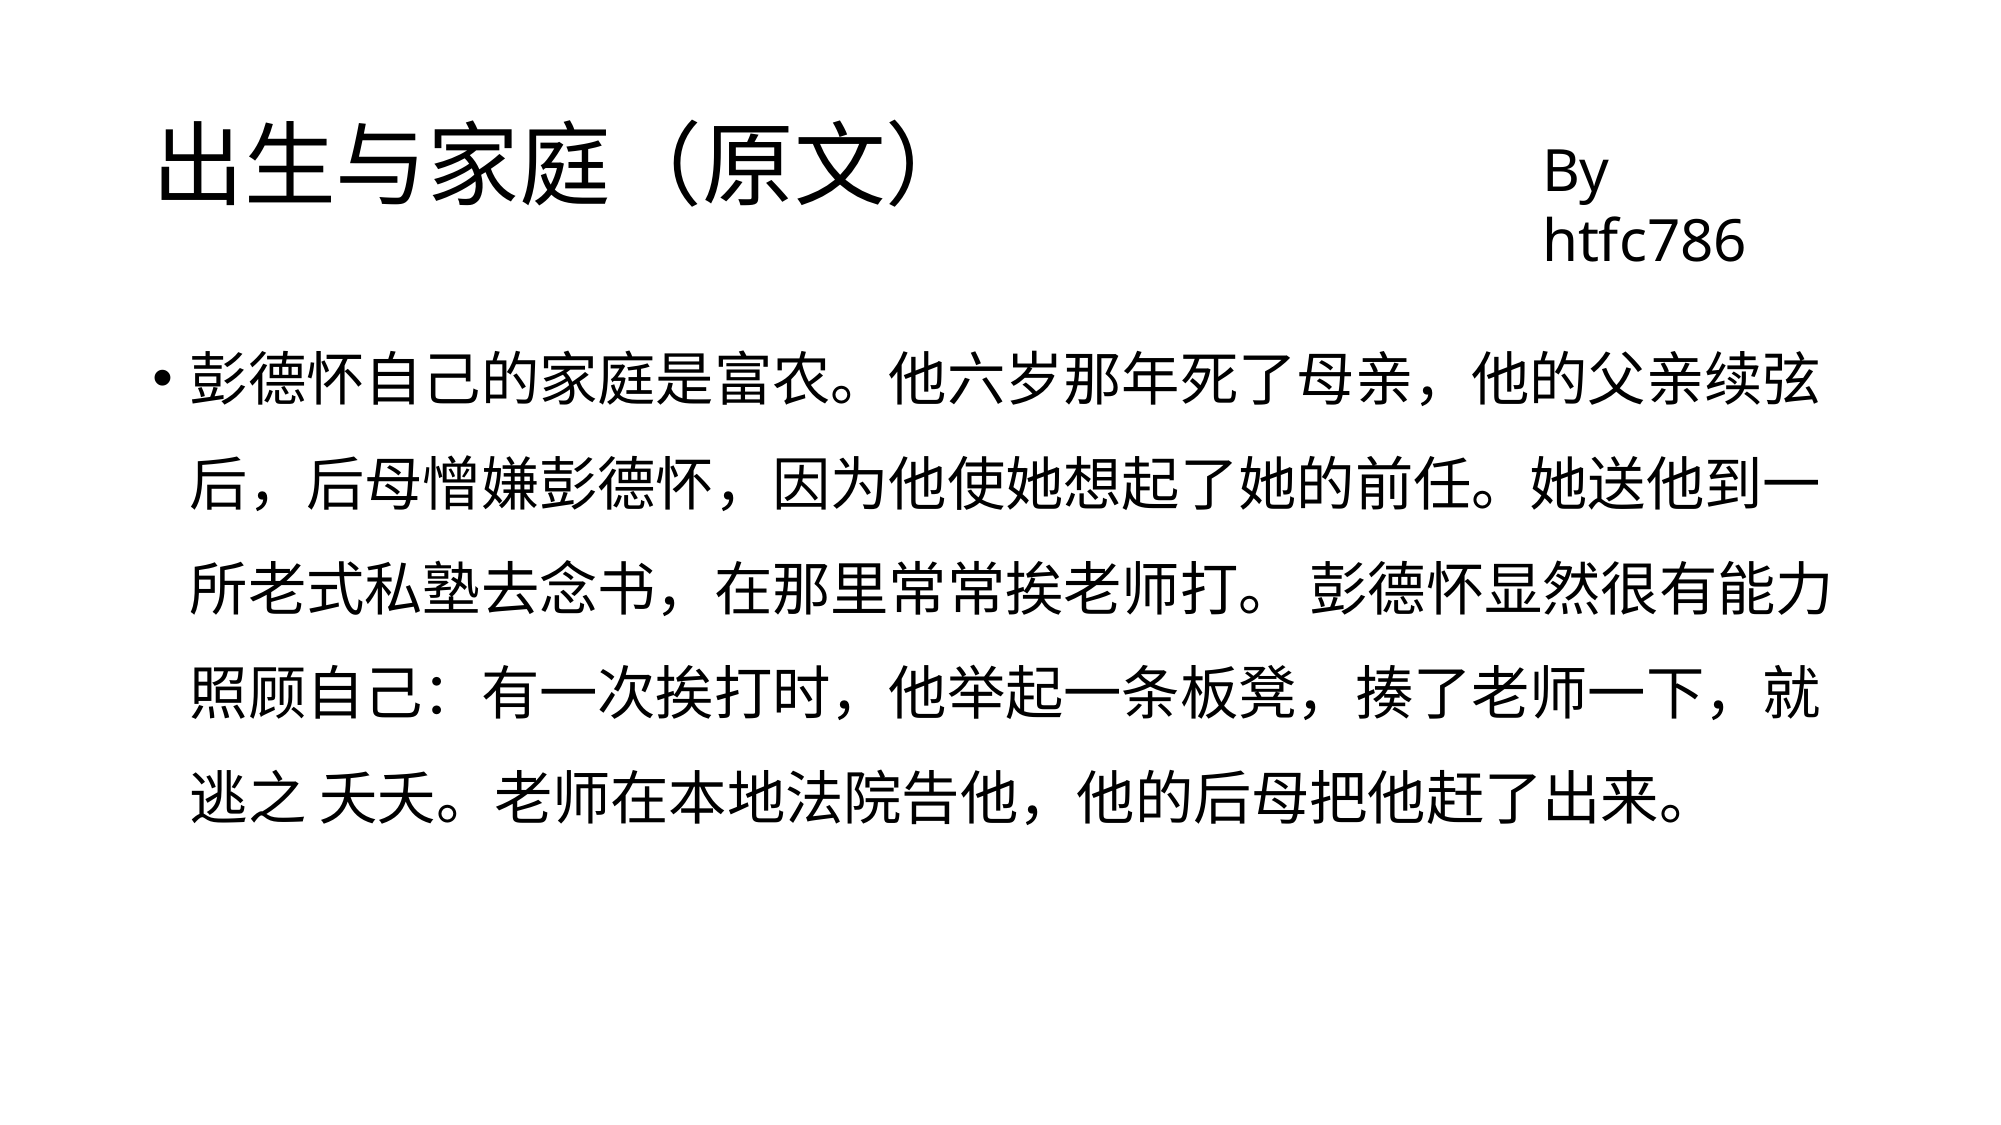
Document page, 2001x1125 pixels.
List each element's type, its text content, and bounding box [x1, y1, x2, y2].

text_box By htfc786 [1527, 125, 1830, 281]
list 彭德怀自己的家庭是富农。他六岁那年死了母亲，他的父亲续弦后，后母憎嫌彭德怀，因为他使她想起了她的前任。她送他到一所老式私塾去念书，在那里常常挨老师打。 彭德怀显然很有能力照顾自己：有一次挨打时，他举起一条板凳，揍了老师一下，就逃之 夭夭。老师在本地法院告他，他的后母把他赶了出来。 [137, 299, 1863, 1014]
title 出生与家庭（原文） [137, 59, 1863, 278]
